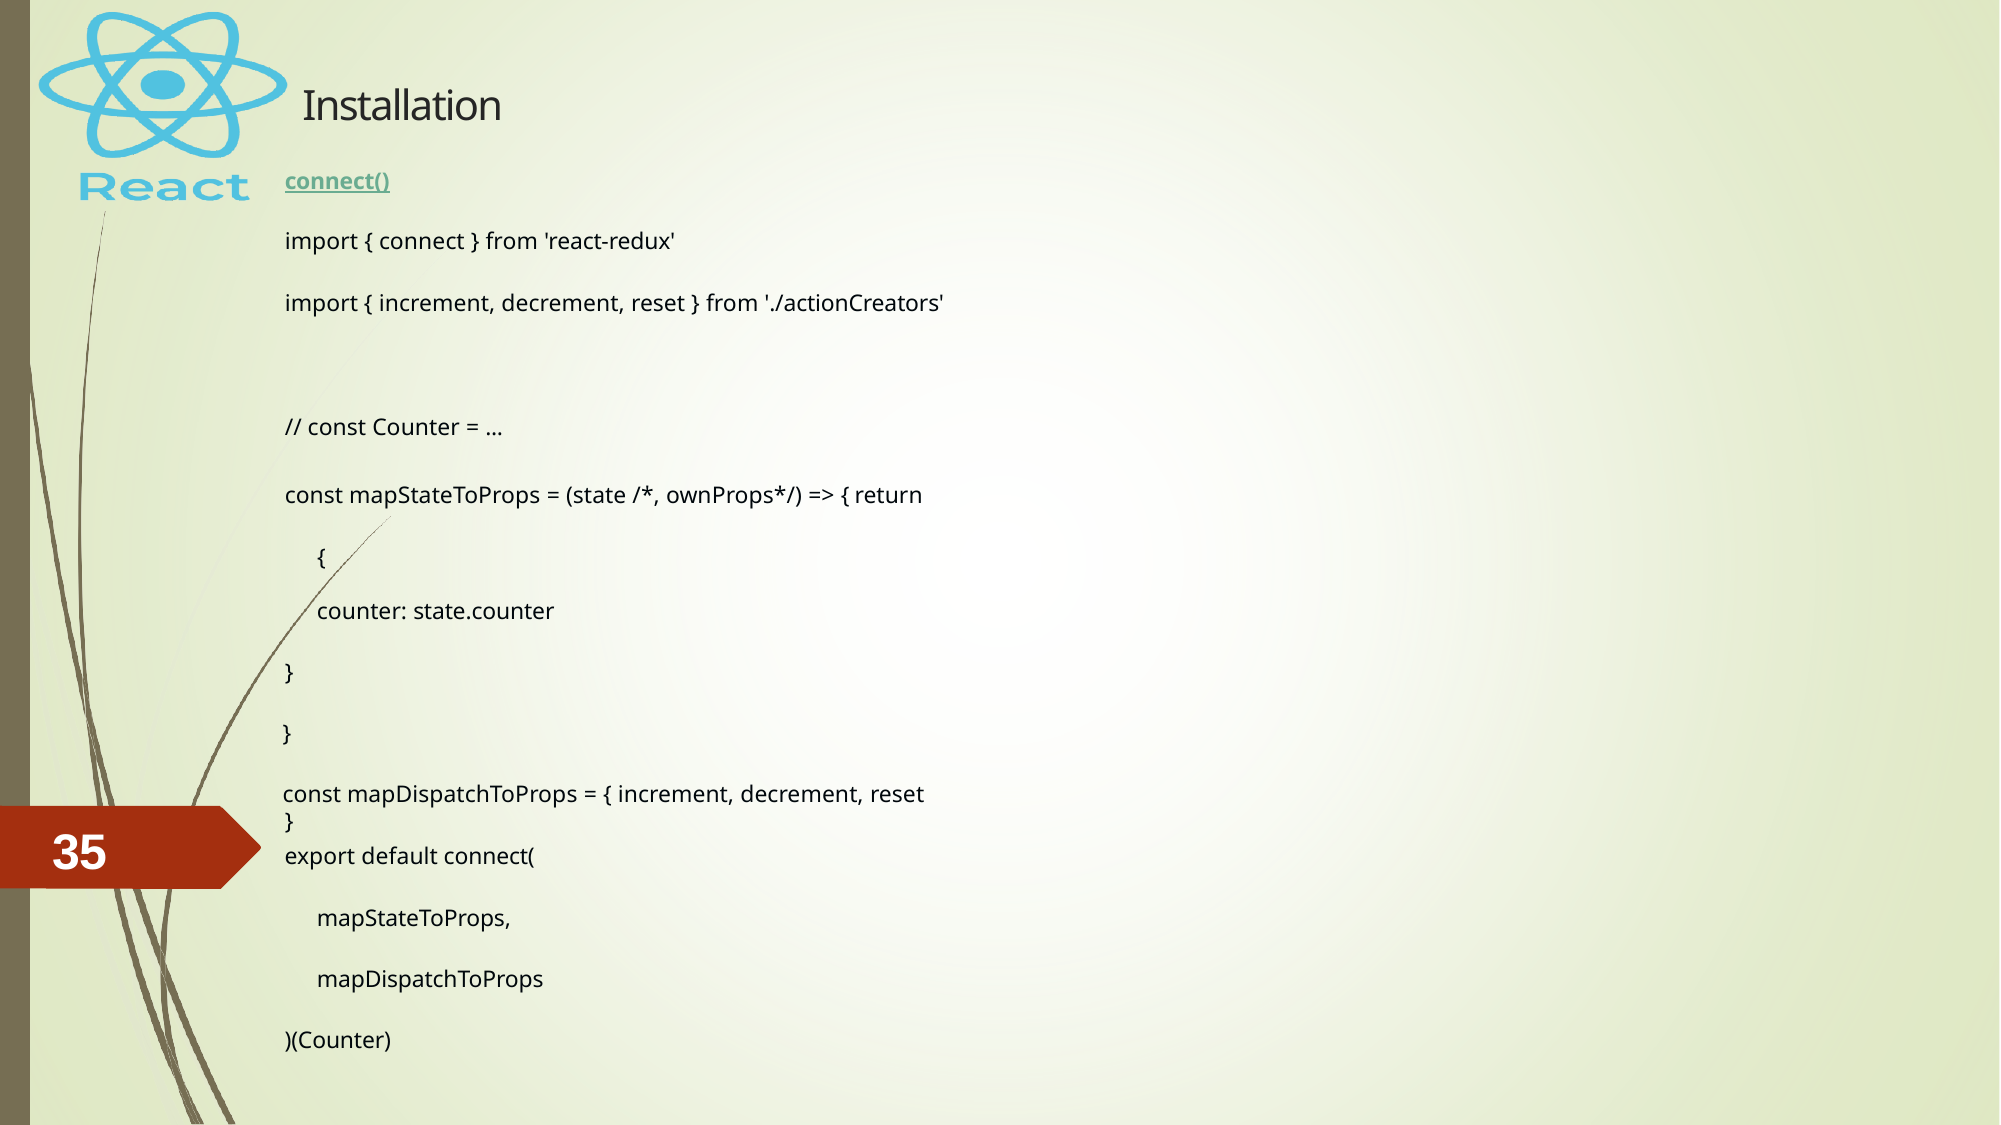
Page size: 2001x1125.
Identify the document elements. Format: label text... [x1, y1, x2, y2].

title Installation [330, 76, 519, 164]
text_box mapStateToProps, mapDispatchToProps )(Counter) [282, 901, 561, 1054]
text_box connect() import { connect } from 'react-redux' import { increment, decrement, reset } from './actionCreators' [282, 164, 1015, 316]
text_box export default connect( [282, 840, 558, 870]
picture [0, 0, 2000, 1125]
text_box 35 [50, 817, 111, 880]
text_box // const Counter = ... const mapStateToProps = (state /*, ownProps*/) => { return { counter: state.counter } } const mapDispatchToProps = { increment, decrement, reset } [282, 409, 1009, 835]
